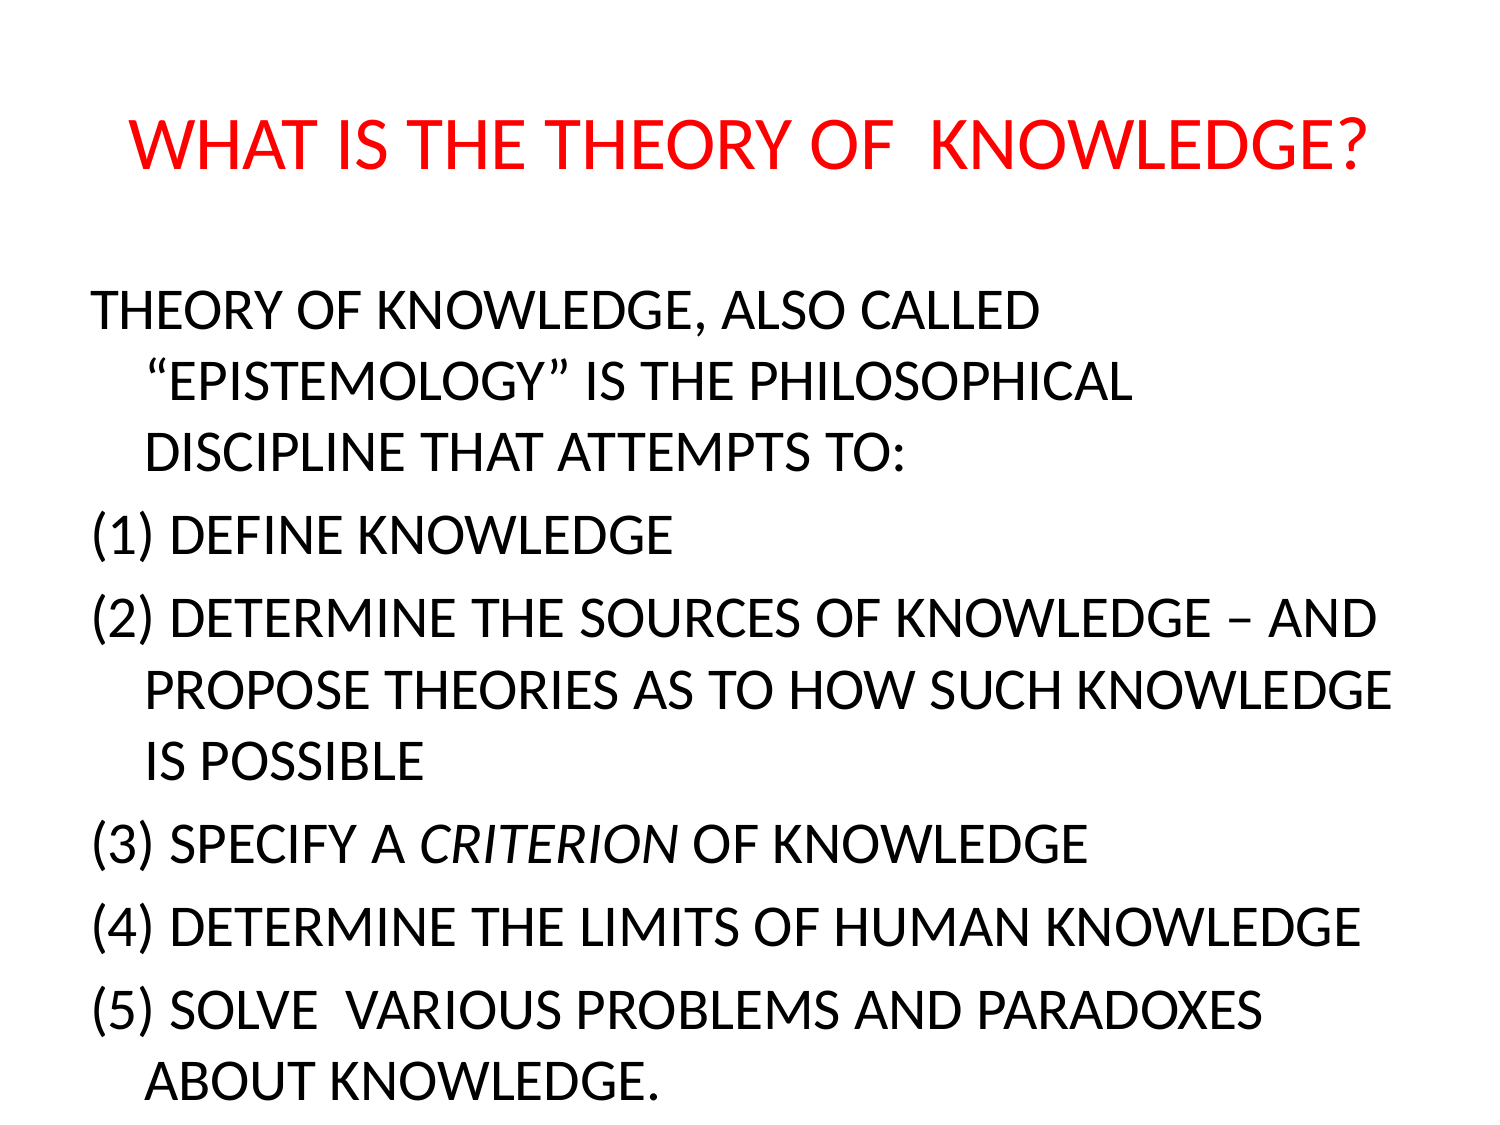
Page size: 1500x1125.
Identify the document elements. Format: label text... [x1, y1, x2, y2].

list THEORY OF KNOWLEDGE, ALSO CALLED “EPISTEMOLOGY” IS THE PHILOSOPHICAL DISCIPLINE THAT ATTEMPTS TO: (1) DEFINE KNOWLEDGE (2) DETERMINE THE SOURCES OF KNOWLEDGE – AND PROPOSE THEORIES AS TO HOW SUCH KNOWLEDGE IS POSSIBLE (3) SPECIFY A CRITERION OF KNOWLEDGE (4) DETERMINE THE LIMITS OF HUMAN KNOWLEDGE (5) SOLVE VARIOUS PROBLEMS AND PARADOXES ABOUT KNOWLEDGE. [75, 262, 1425, 1125]
title WHAT IS THE THEORY OF KNOWLEDGE? [75, 45, 1425, 233]
